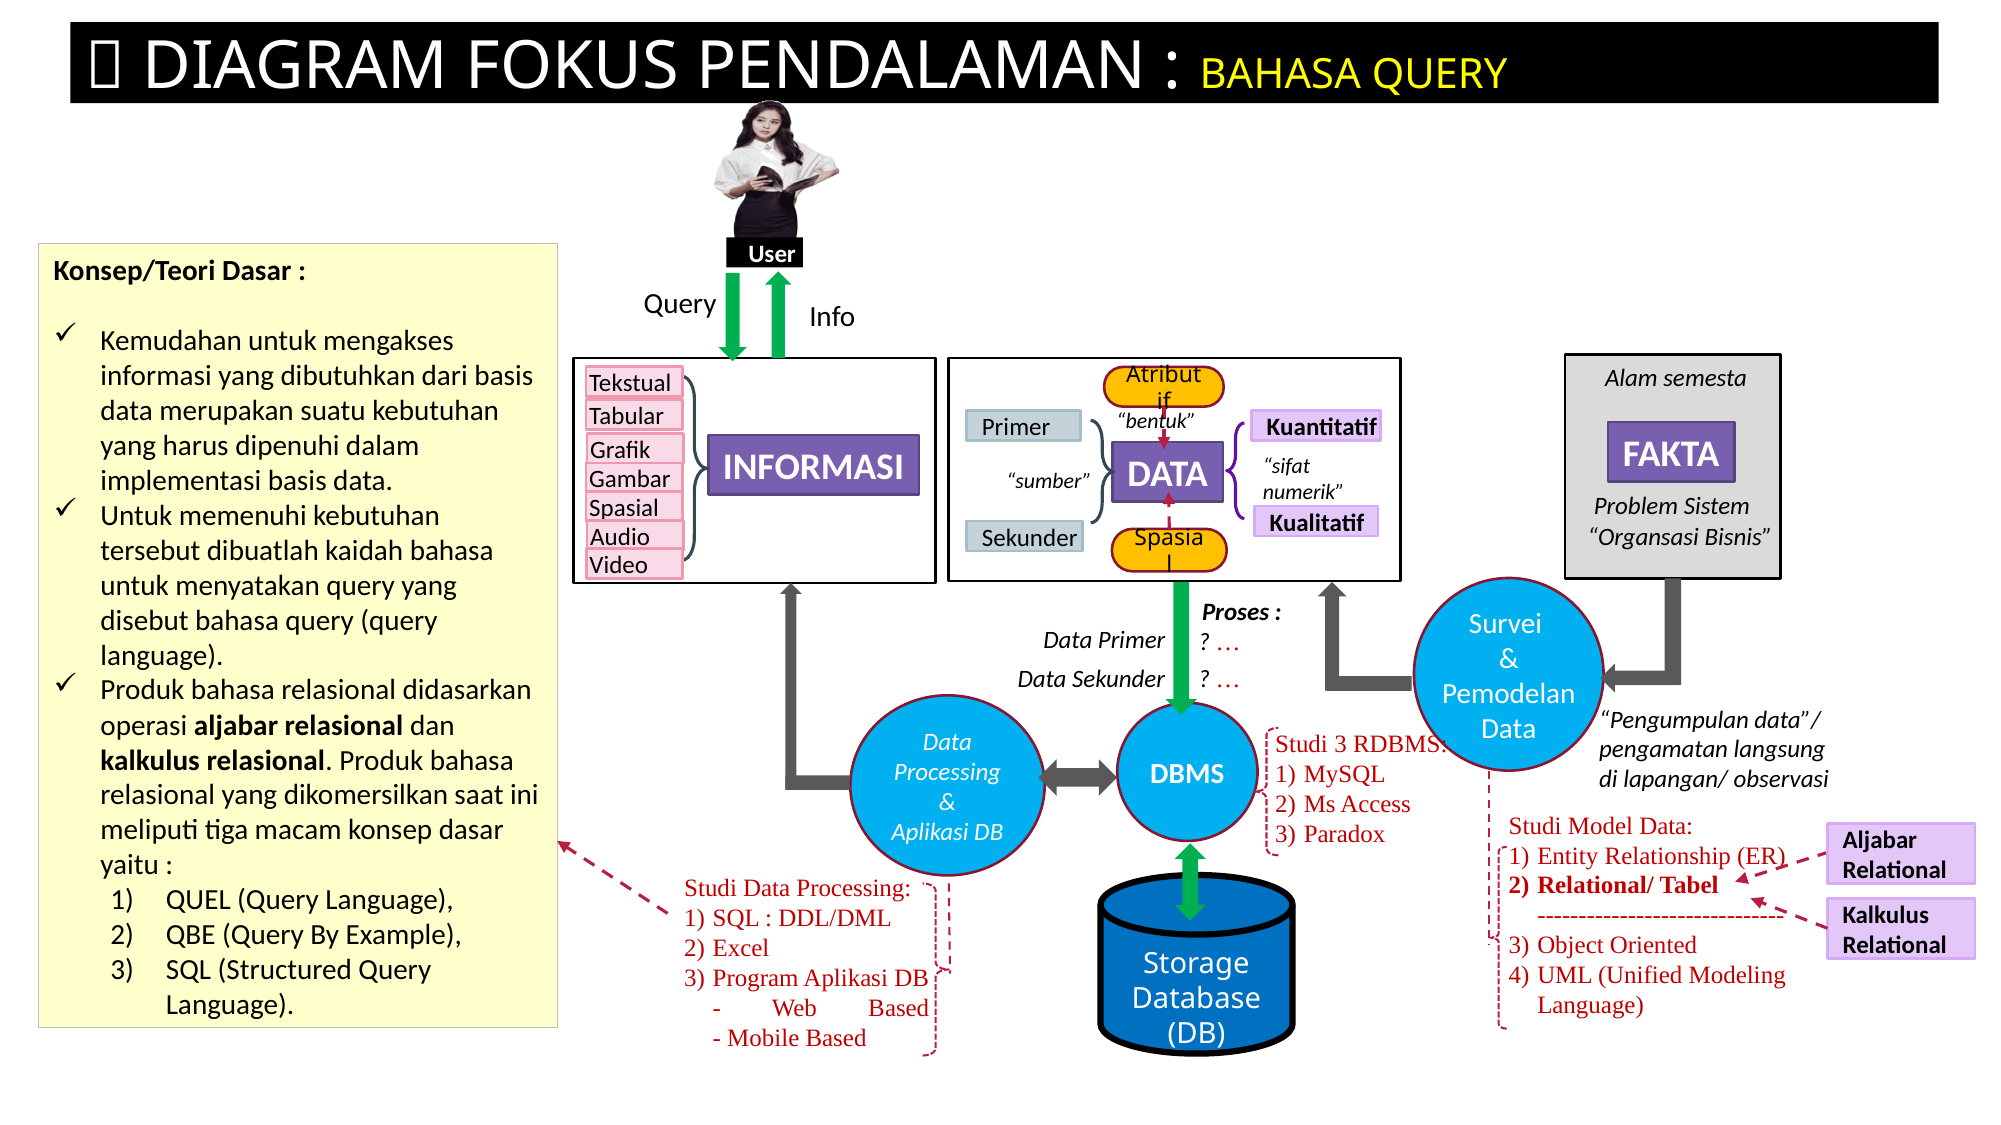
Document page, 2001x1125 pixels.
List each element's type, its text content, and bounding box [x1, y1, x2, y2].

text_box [573, 96, 1976, 1062]
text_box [556, 840, 668, 914]
text_box Konsep/Teori Dasar : Kemudahan untuk mengakses informasi yang dibutuhkan dari basis data merupakan suatu kebutuhan yang harus dipenuhi dalam implementasi basis data. Untuk memenuhi kebutuhan tersebut dibuatlah kaidah bahasa untuk menyatakan query yang disebut bahasa query (query language). Produk bahasa relasional didasarkan operasi aljabar relasional dan kalkulus relasional. Produk bahasa relasional yang dikomersilkan saat ini meliputi tiga macam konsep dasar yaitu : QUEL (Query Language), QBE (Query By Example), SQL (Structured Query Language). [38, 243, 558, 1028]
title  DIAGRAM FOKUS PENDALAMAN : BAHASA QUERY [70, 22, 1939, 104]
